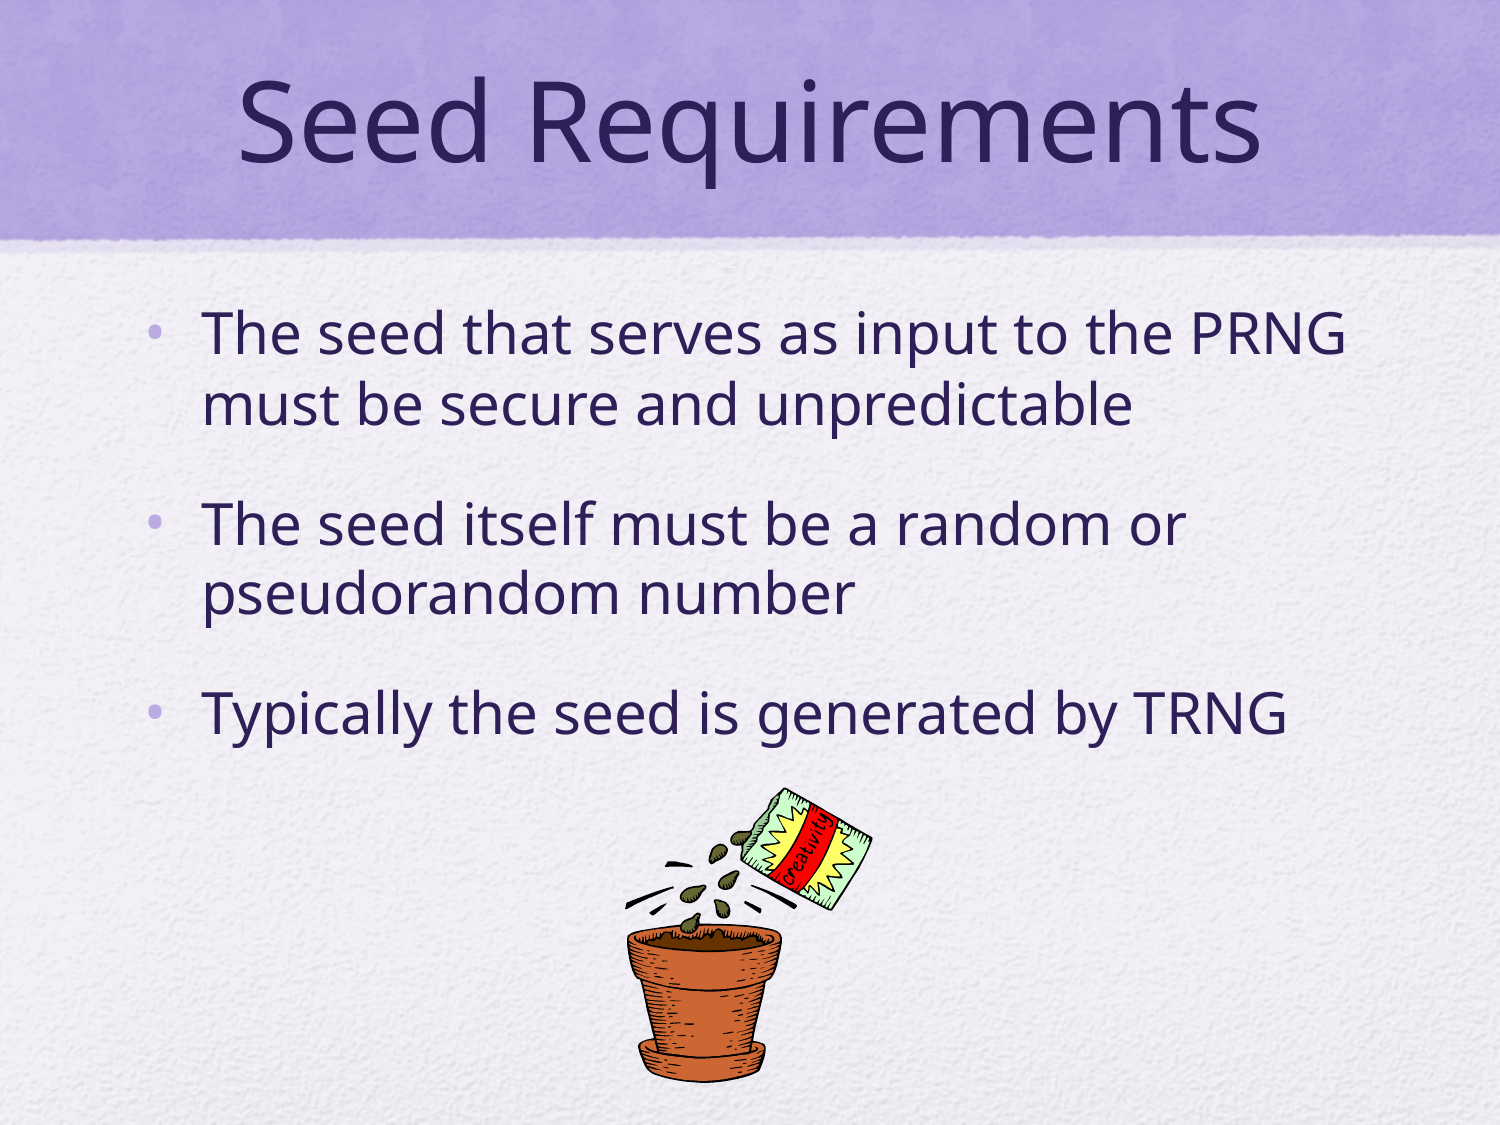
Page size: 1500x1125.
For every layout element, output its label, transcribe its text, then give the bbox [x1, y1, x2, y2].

title Seed Requirements [129, 6, 1373, 239]
picture [0, 225, 1500, 1125]
list The seed that serves as input to the PRNG must be secure and unpredictable The seed itself must be a random or pseudorandom number Typically the seed is generated by TRNG [129, 288, 1373, 993]
